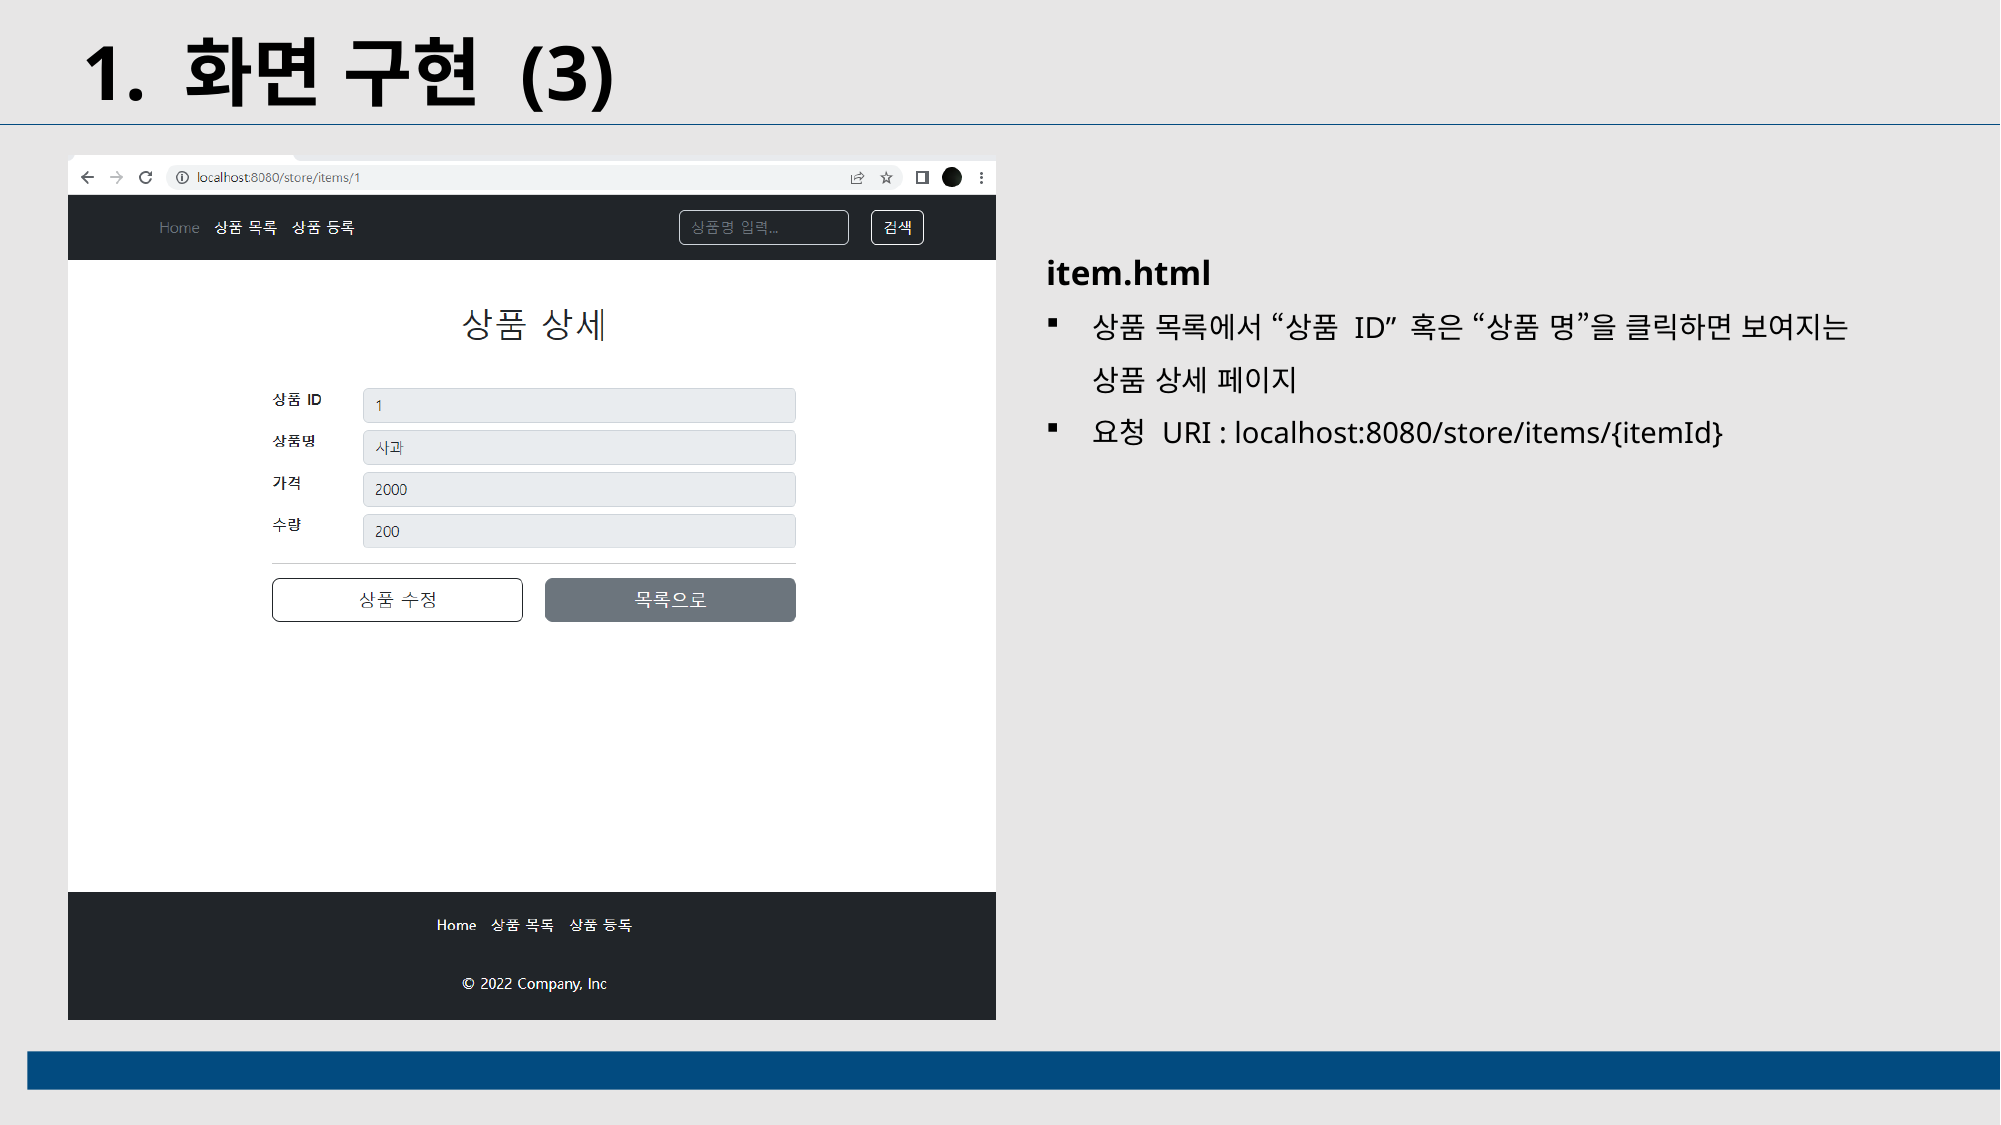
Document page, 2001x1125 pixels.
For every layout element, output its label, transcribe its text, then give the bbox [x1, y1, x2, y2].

text_box 1. 화면 구현 (3) [68, 18, 1840, 124]
picture [68, 155, 996, 1020]
text_box [26, 1050, 2000, 1091]
text_box item.html 상품 목록에서 “상품 ID” 혹은 “상품 명”을 클릭하면 보여지는 상품 상세 페이지 요청 URI : localhost:8080/store/items/{itemId} [1031, 224, 1960, 457]
